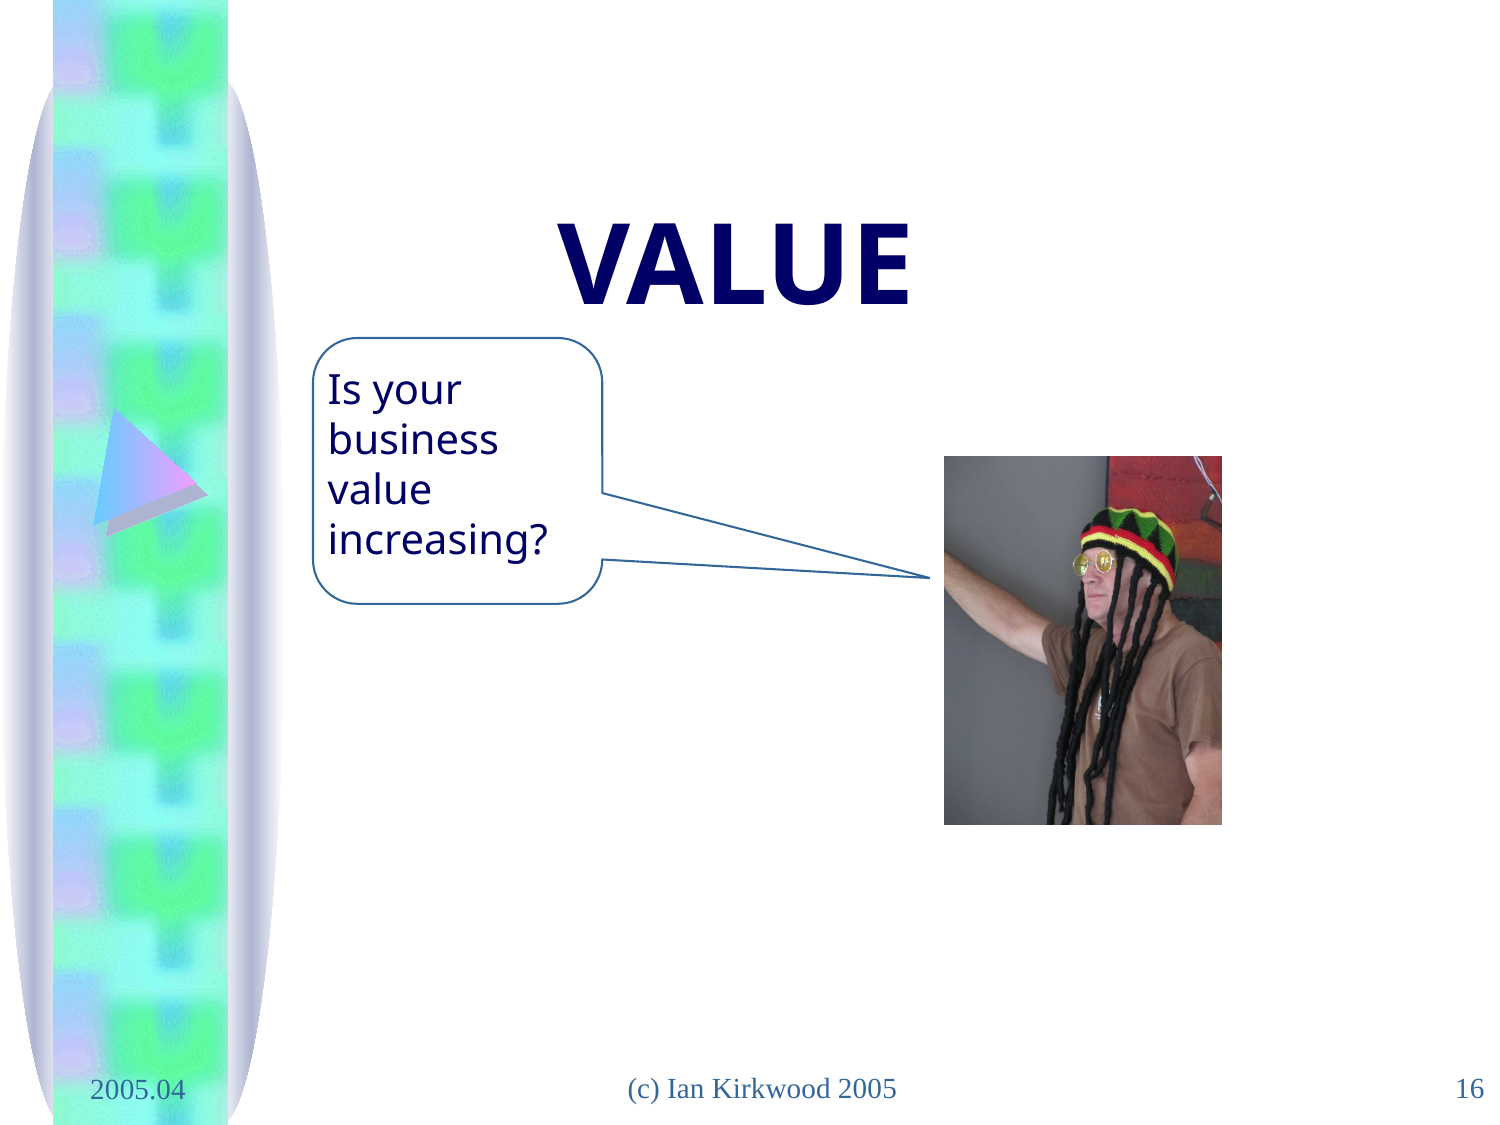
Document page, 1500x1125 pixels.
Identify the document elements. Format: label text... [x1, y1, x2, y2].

picture [53, 0, 229, 1125]
picture [944, 455, 1222, 825]
footer (c) Ian Kirkwood 2005 [524, 1049, 1001, 1125]
slide_number 2005.04 [74, 1049, 388, 1125]
text_box VALUE [543, 184, 999, 335]
text_box [314, 337, 930, 604]
text_box Is your business value increasing? [312, 355, 591, 571]
slide_number 16 [1186, 1049, 1500, 1125]
